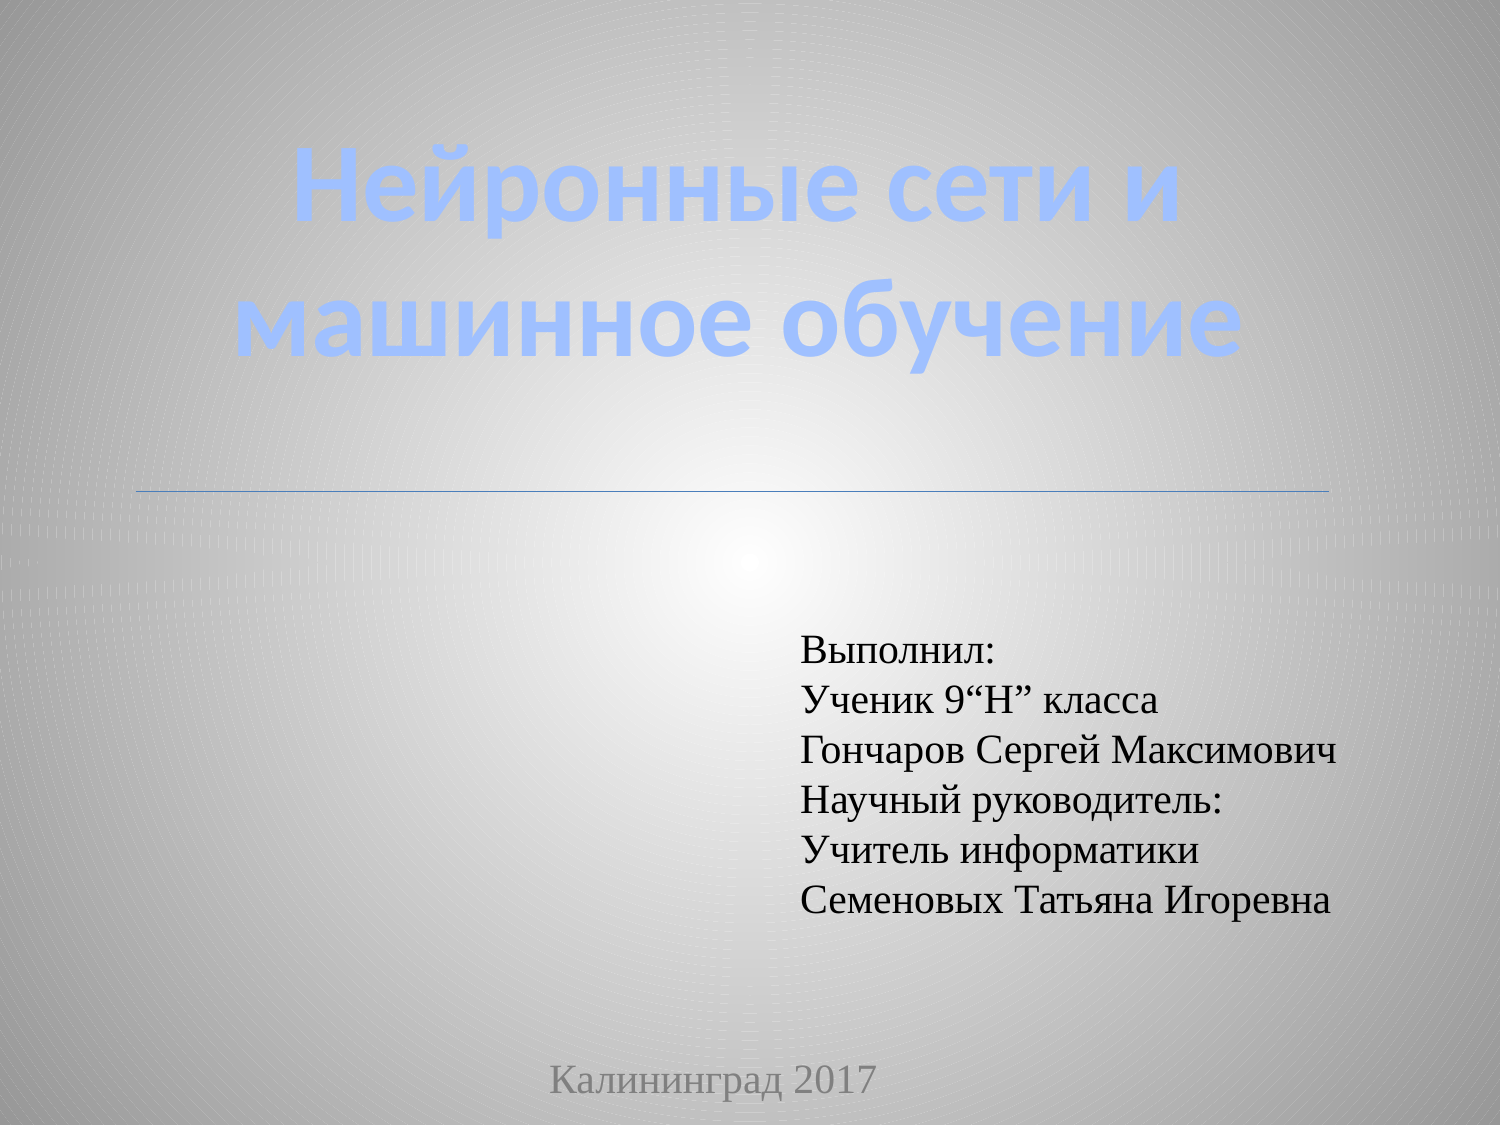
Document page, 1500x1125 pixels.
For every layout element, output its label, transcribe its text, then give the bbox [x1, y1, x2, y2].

text_box Калининград 2017 [534, 1044, 942, 1109]
text_box Нейронные сети и машинное обучение [135, 101, 1341, 387]
text_box Выполнил: Ученик 9“Н” класса Гончаров Сергей Максимович Научный руководитель: Учитель информатики Семеновых Татьяна Игоревна [785, 614, 1400, 980]
